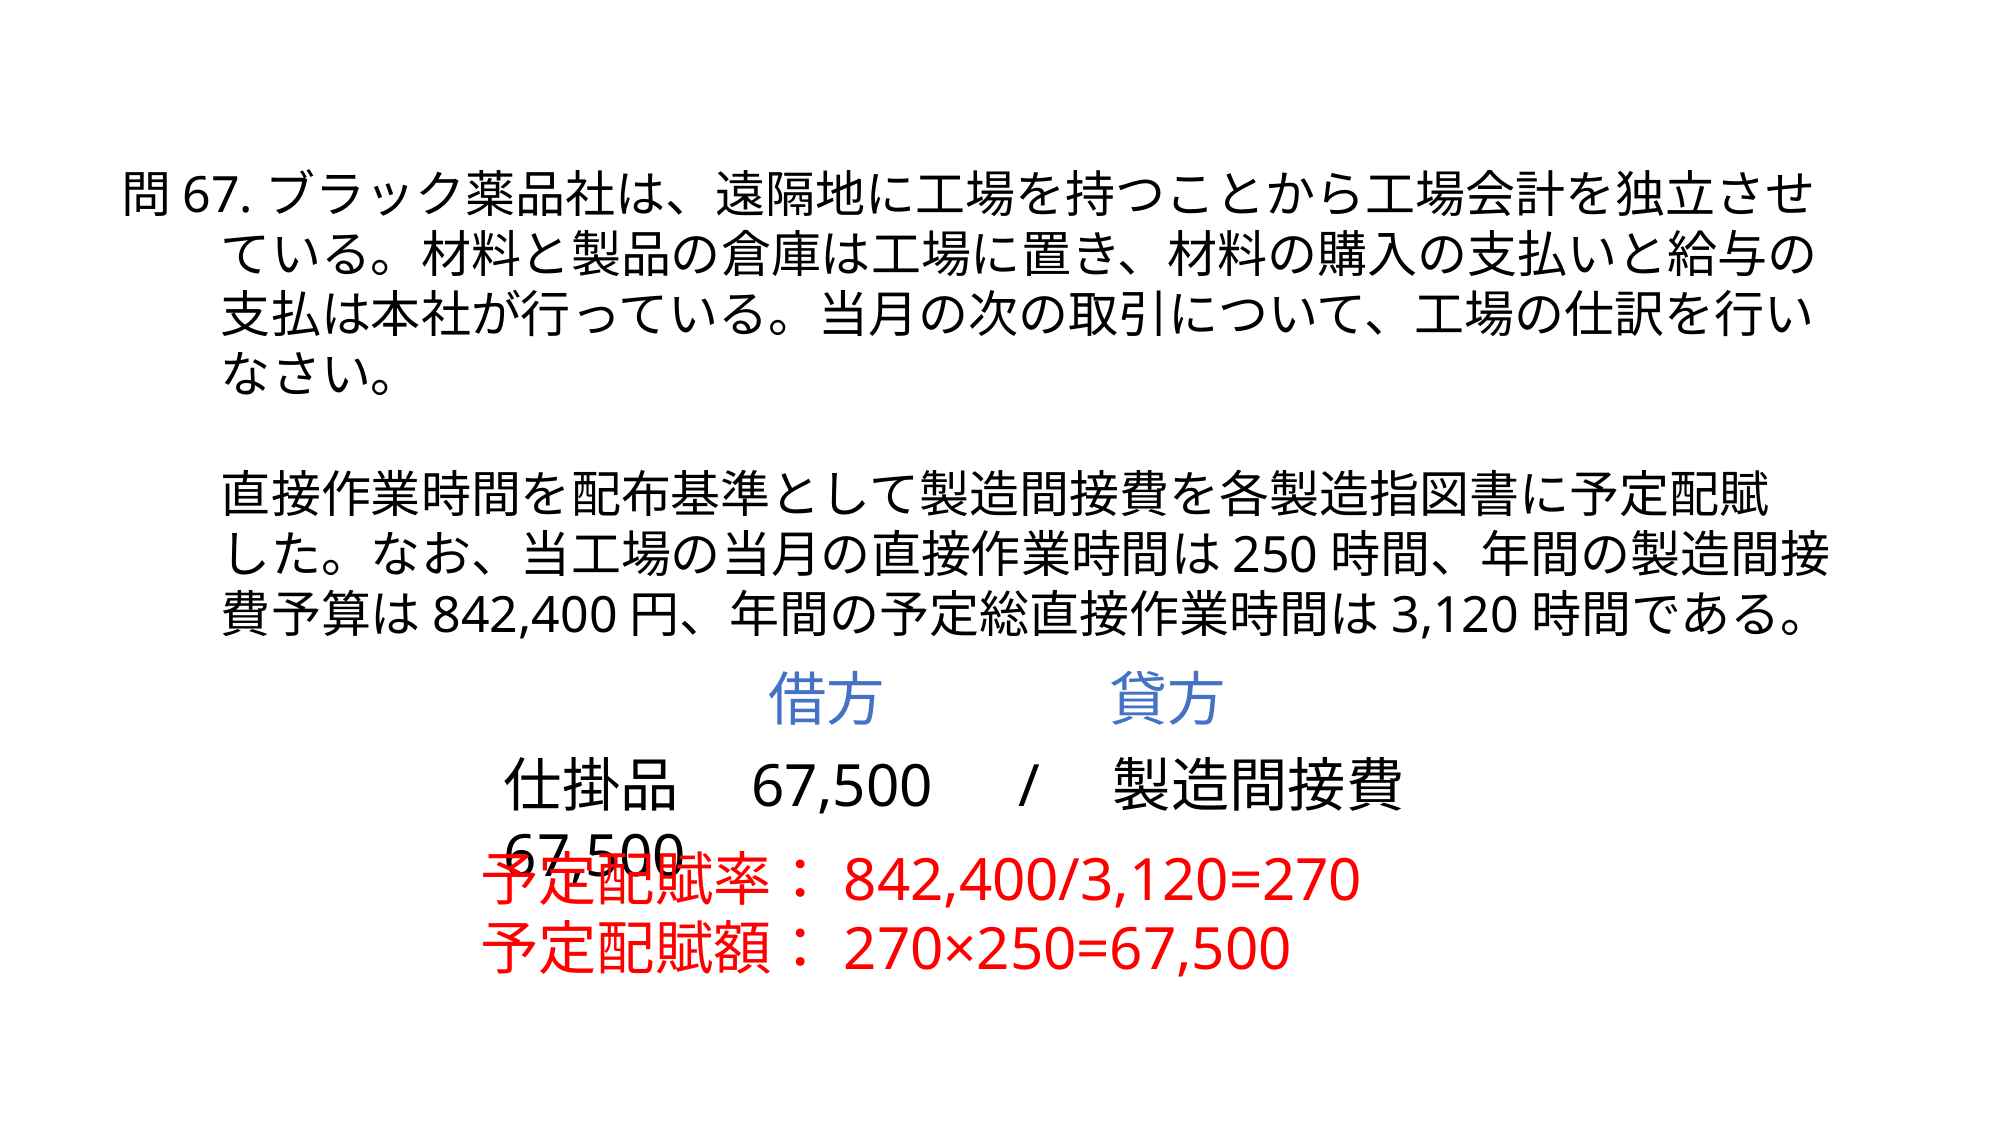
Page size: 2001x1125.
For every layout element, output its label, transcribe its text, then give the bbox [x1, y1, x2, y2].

text_box 貸方 [1095, 655, 1269, 740]
text_box 問67.ブラック薬品社は、遠隔地に工場を持つことから工場会計を独立させ ている。材料と製品の倉庫は工場に置き、材料の購入の支払いと給与の 支払は本社が行っている。当月の次の取引について、工場の仕訳を行い なさい。 直接作業時間を配布基準として製造間接費を各製造指図書に予定配賦 した。なお、当工場の当月の直接作業時間は250時間、年間の製造間接 費予算は842,400円、年間の予定総直接作業時間は3,120時間である。 [106, 155, 1851, 650]
text_box 借方 [753, 655, 928, 740]
text_box 仕掛品 67,500 / 製造間接費 67,500 [489, 740, 1656, 896]
text_box 予定配賦率：842,400/3,120=270 予定配賦額：270×250=67,500 [465, 834, 1611, 989]
